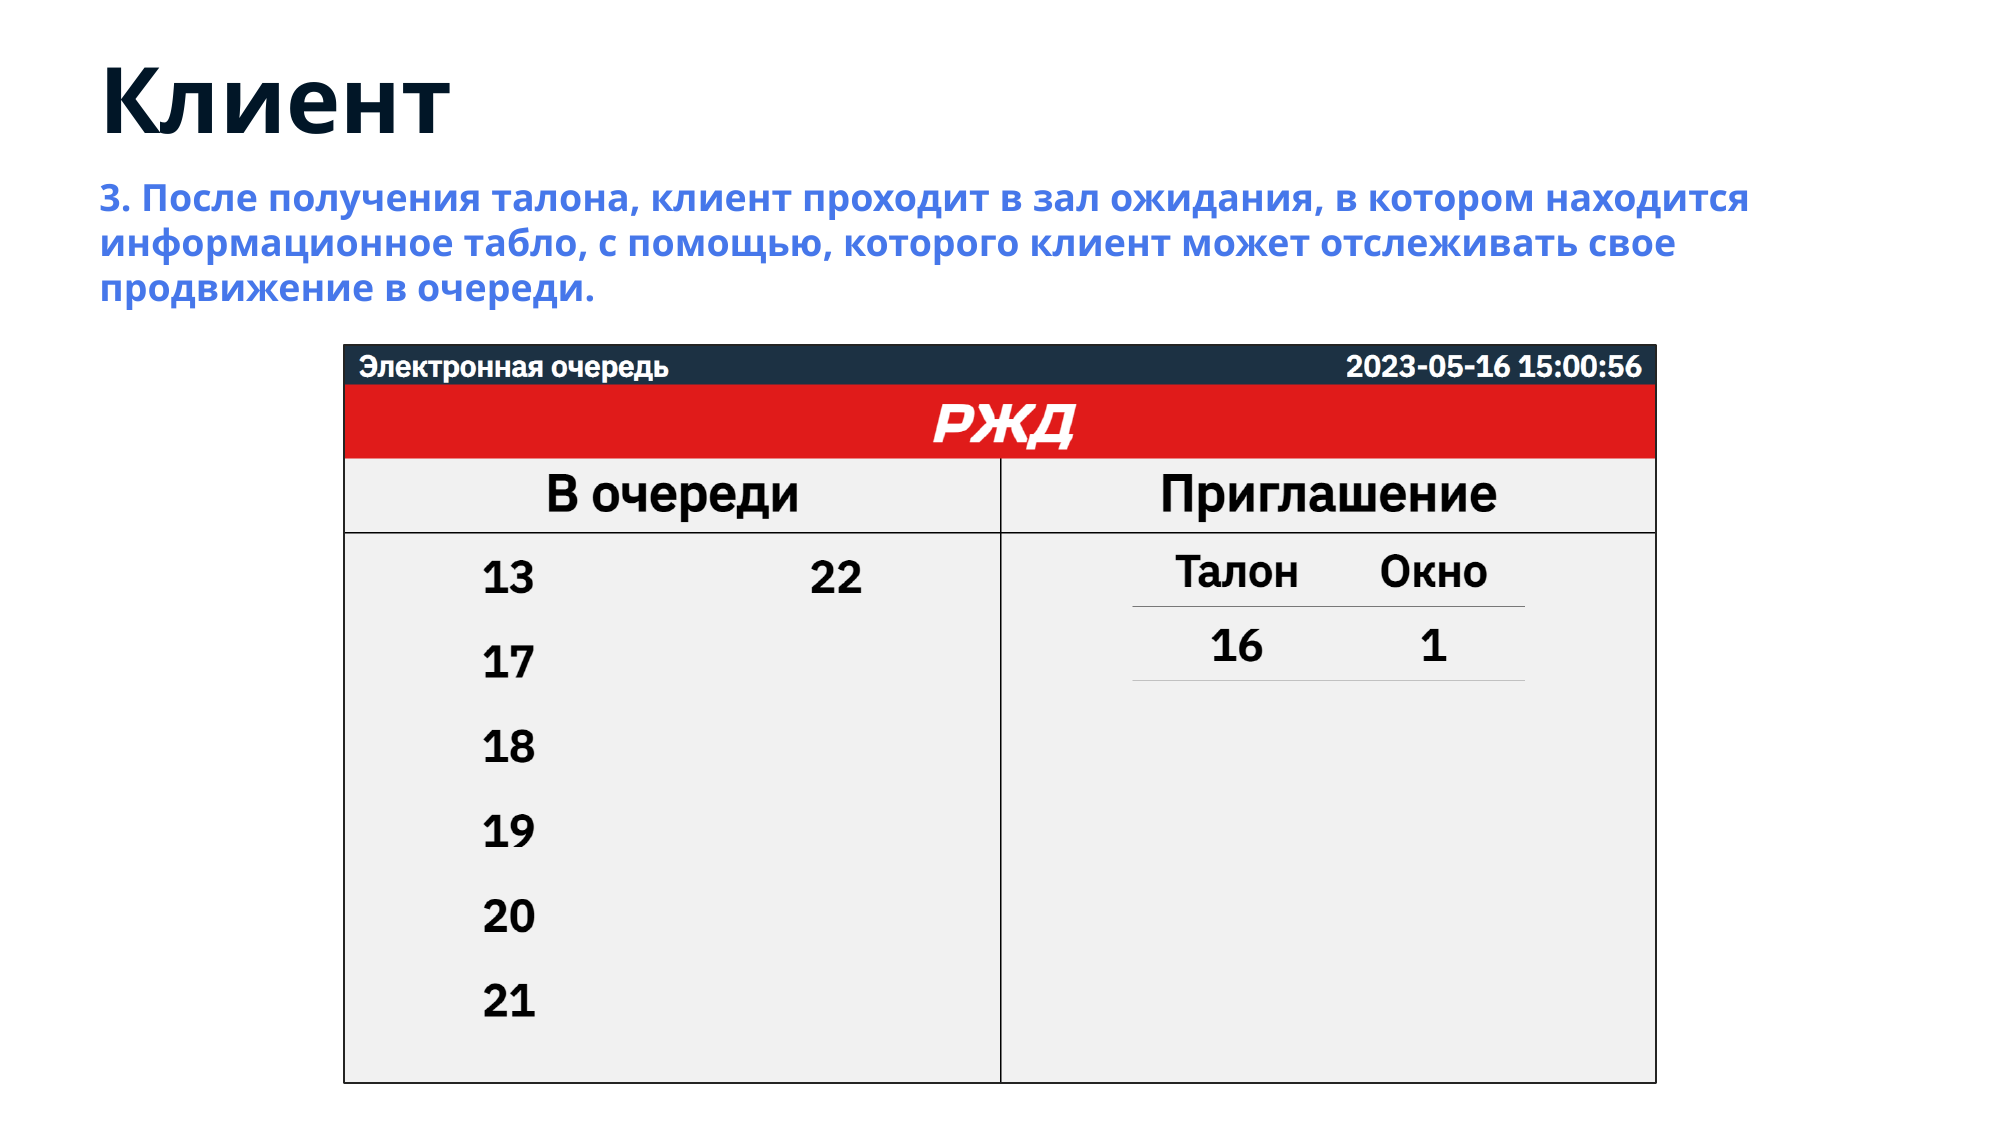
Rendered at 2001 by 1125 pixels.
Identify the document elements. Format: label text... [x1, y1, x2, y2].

picture [345, 346, 1655, 1083]
text_box Клиент [84, 42, 1786, 157]
text_box 3. После получения талона, клиент проходит в зал ожидания, в котором находится информационное табло, с помощью, которого клиент может отслеживать свое продвижение в очереди. [84, 166, 1936, 317]
